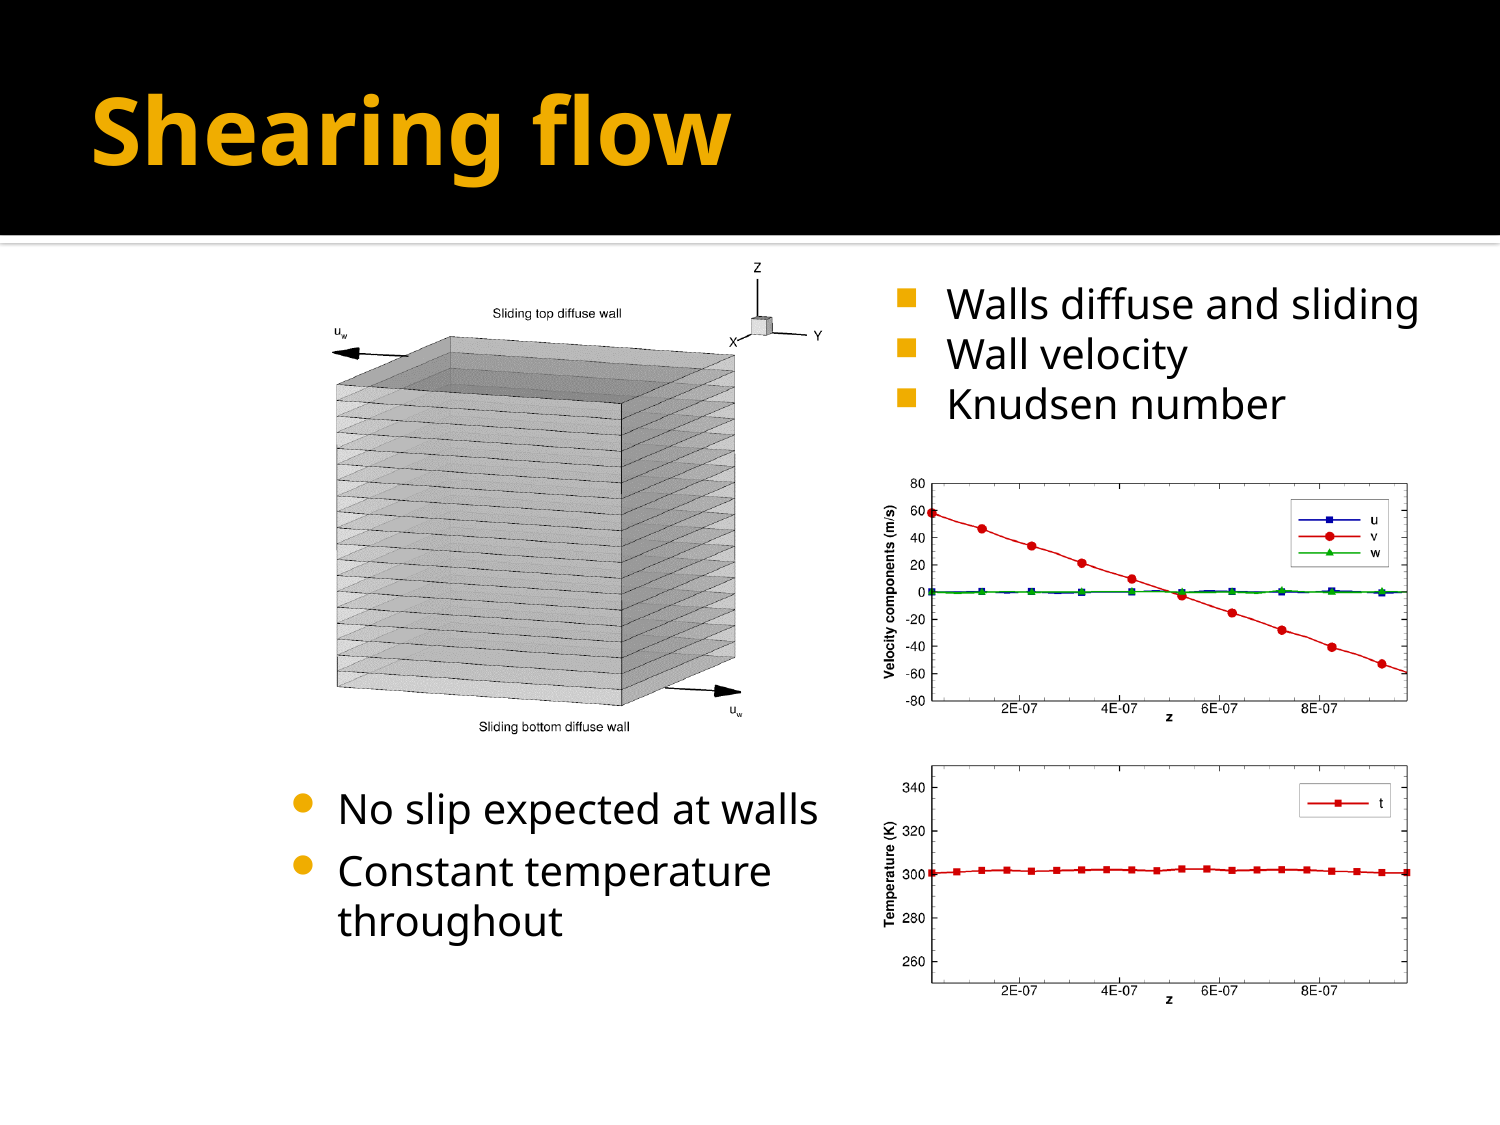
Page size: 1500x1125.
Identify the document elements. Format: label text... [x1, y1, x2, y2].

text_box No slip expected at walls Constant temperature throughout [262, 774, 863, 1038]
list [235, 253, 836, 788]
picture [849, 449, 1483, 1014]
title Shearing flow [75, 24, 1425, 231]
